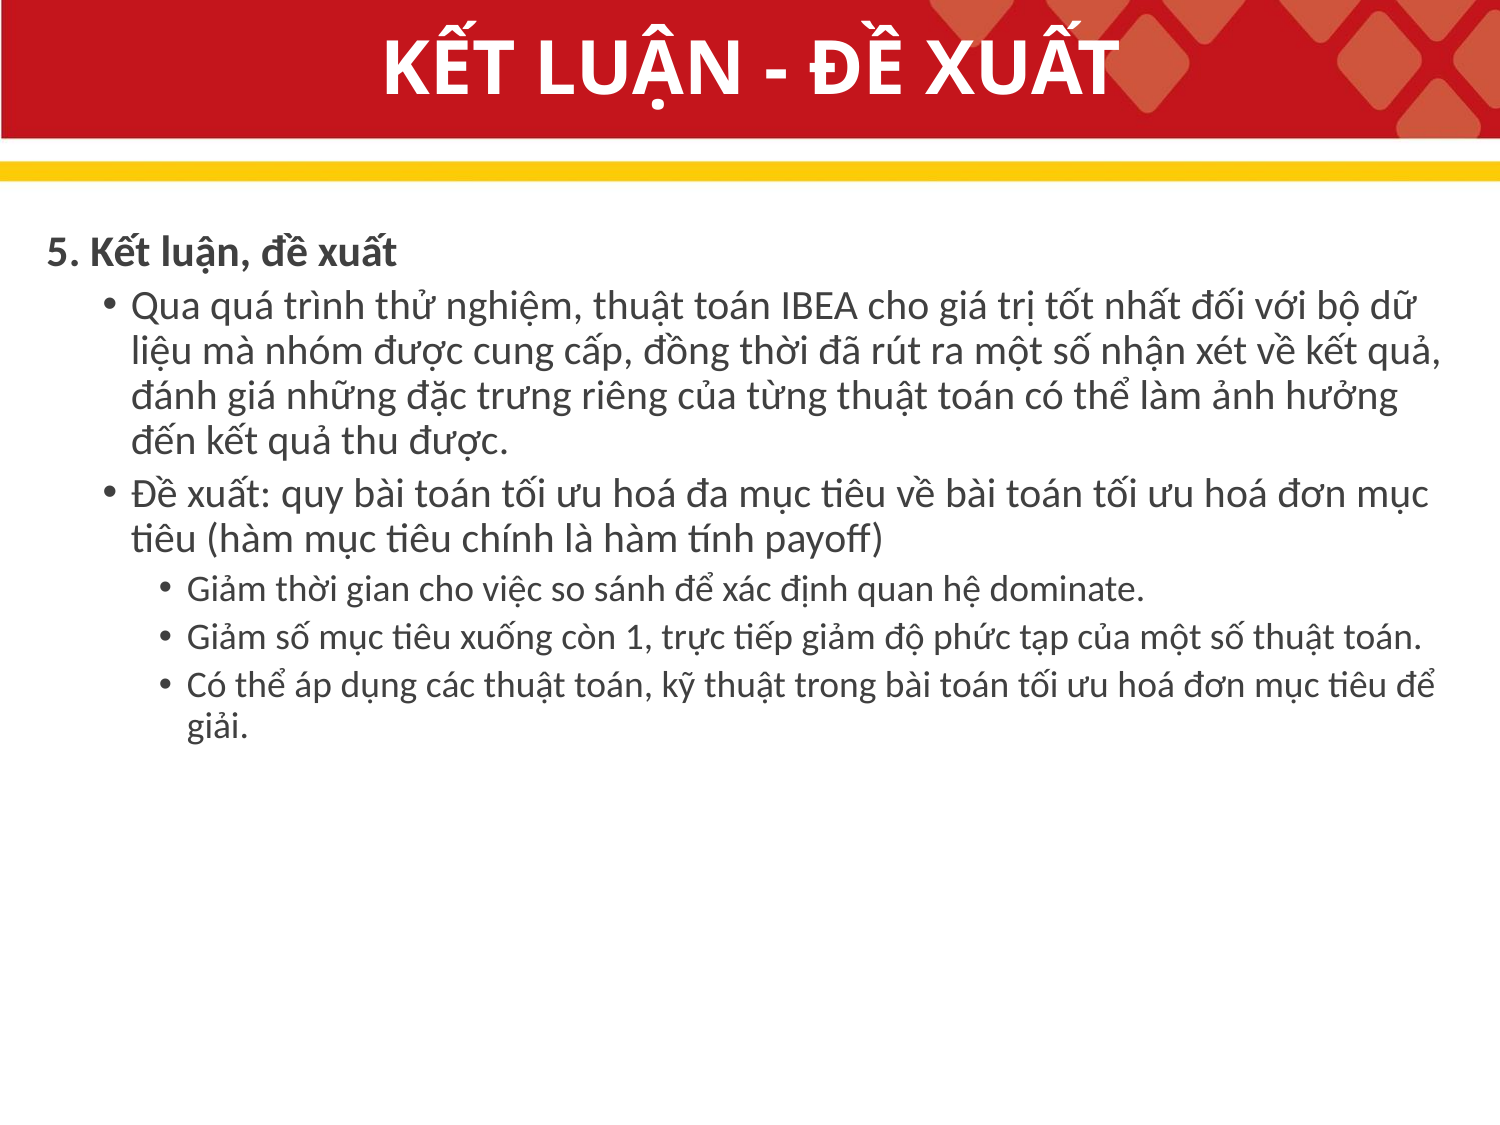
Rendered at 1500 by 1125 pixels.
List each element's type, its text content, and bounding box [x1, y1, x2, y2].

title KẾT LUẬN - ĐỀ XUẤT [31, 0, 1471, 141]
text_box [374, 486, 1125, 548]
list 5. Kết luận, đề xuất Qua quá trình thử nghiệm, thuật toán IBEA cho giá trị tốt nhất đối với bộ dữ liệu mà nhóm được cung cấp, đồng thời đã rút ra một số nhận xét về kết quả, đánh giá những đặc trưng riêng của từng thuật toán có thể làm ảnh hưởng đến kết quả thu được. Đề xuất: quy bài toán tối ưu hoá đa mục tiêu về bài toán tối ưu hoá đơn mục tiêu (hàm mục tiêu chính là hàm tính payoff) Giảm thời gian cho việc so sánh để xác định quan hệ dominate. Giảm số mục tiêu xuống còn 1, trực tiếp giảm độ phức tạp của một số thuật toán. Có thể áp dụng các thuật toán, kỹ thuật trong bài toán tối ưu hoá đơn mục tiêu để giải. [31, 220, 1471, 1025]
picture [0, 0, 1500, 1125]
